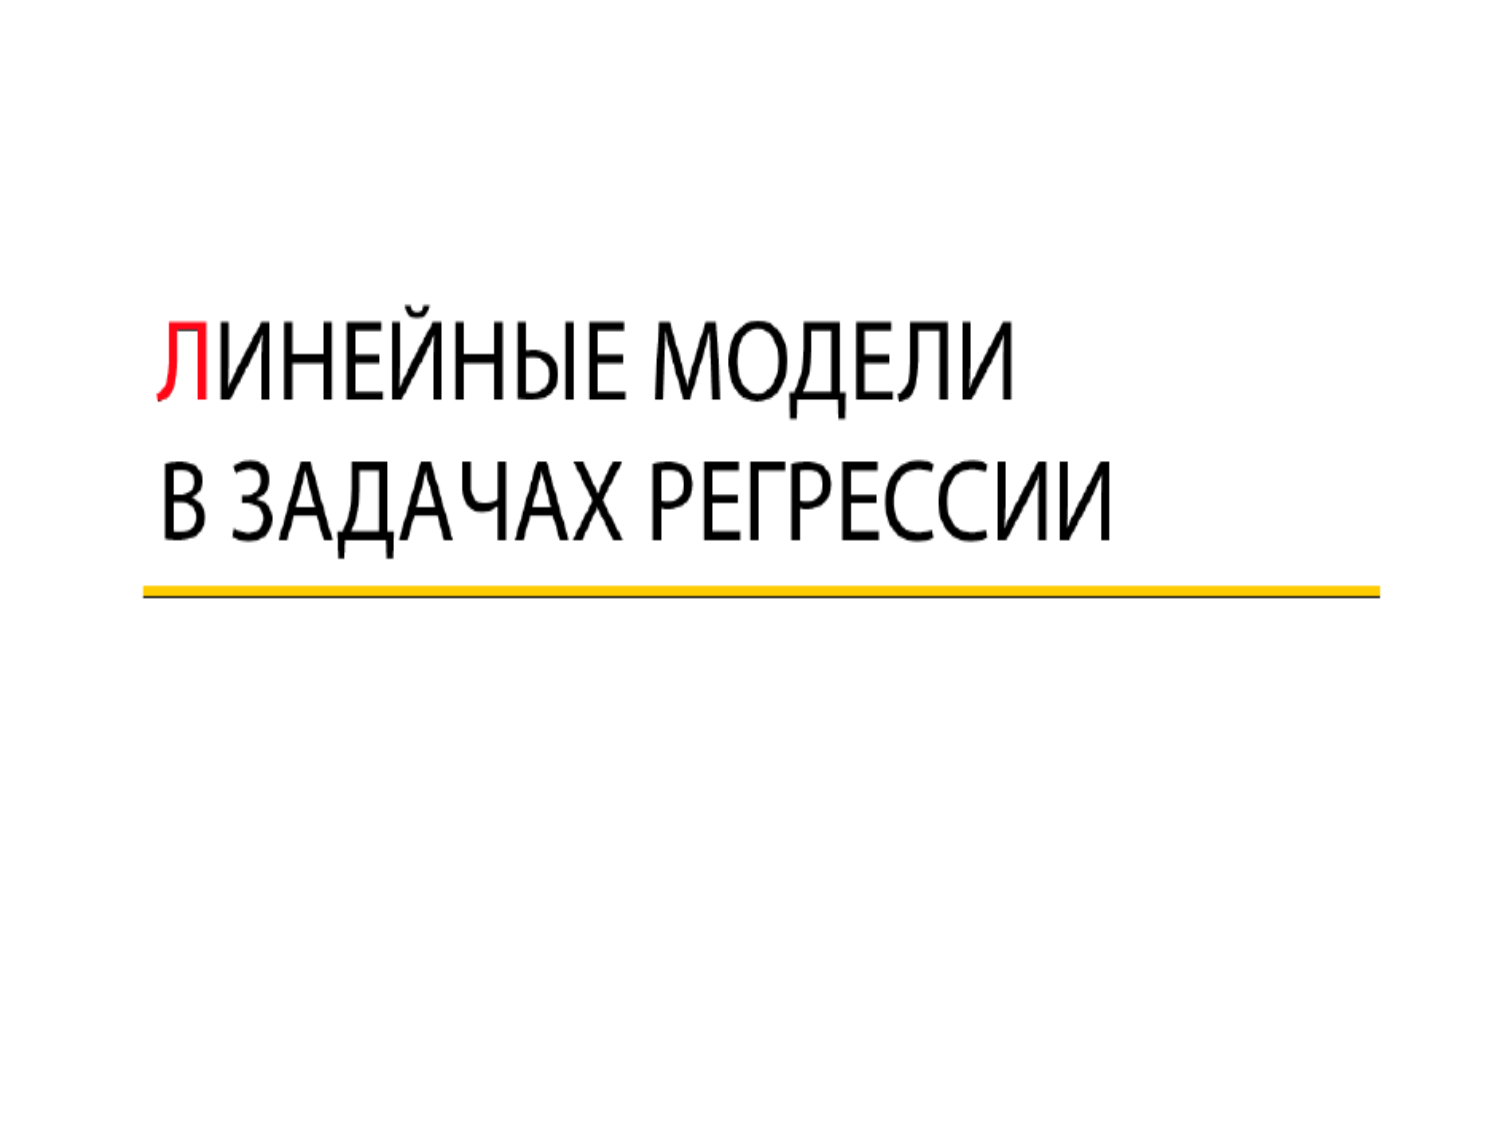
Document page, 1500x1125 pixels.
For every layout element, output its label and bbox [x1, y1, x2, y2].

picture [88, 125, 1483, 1000]
